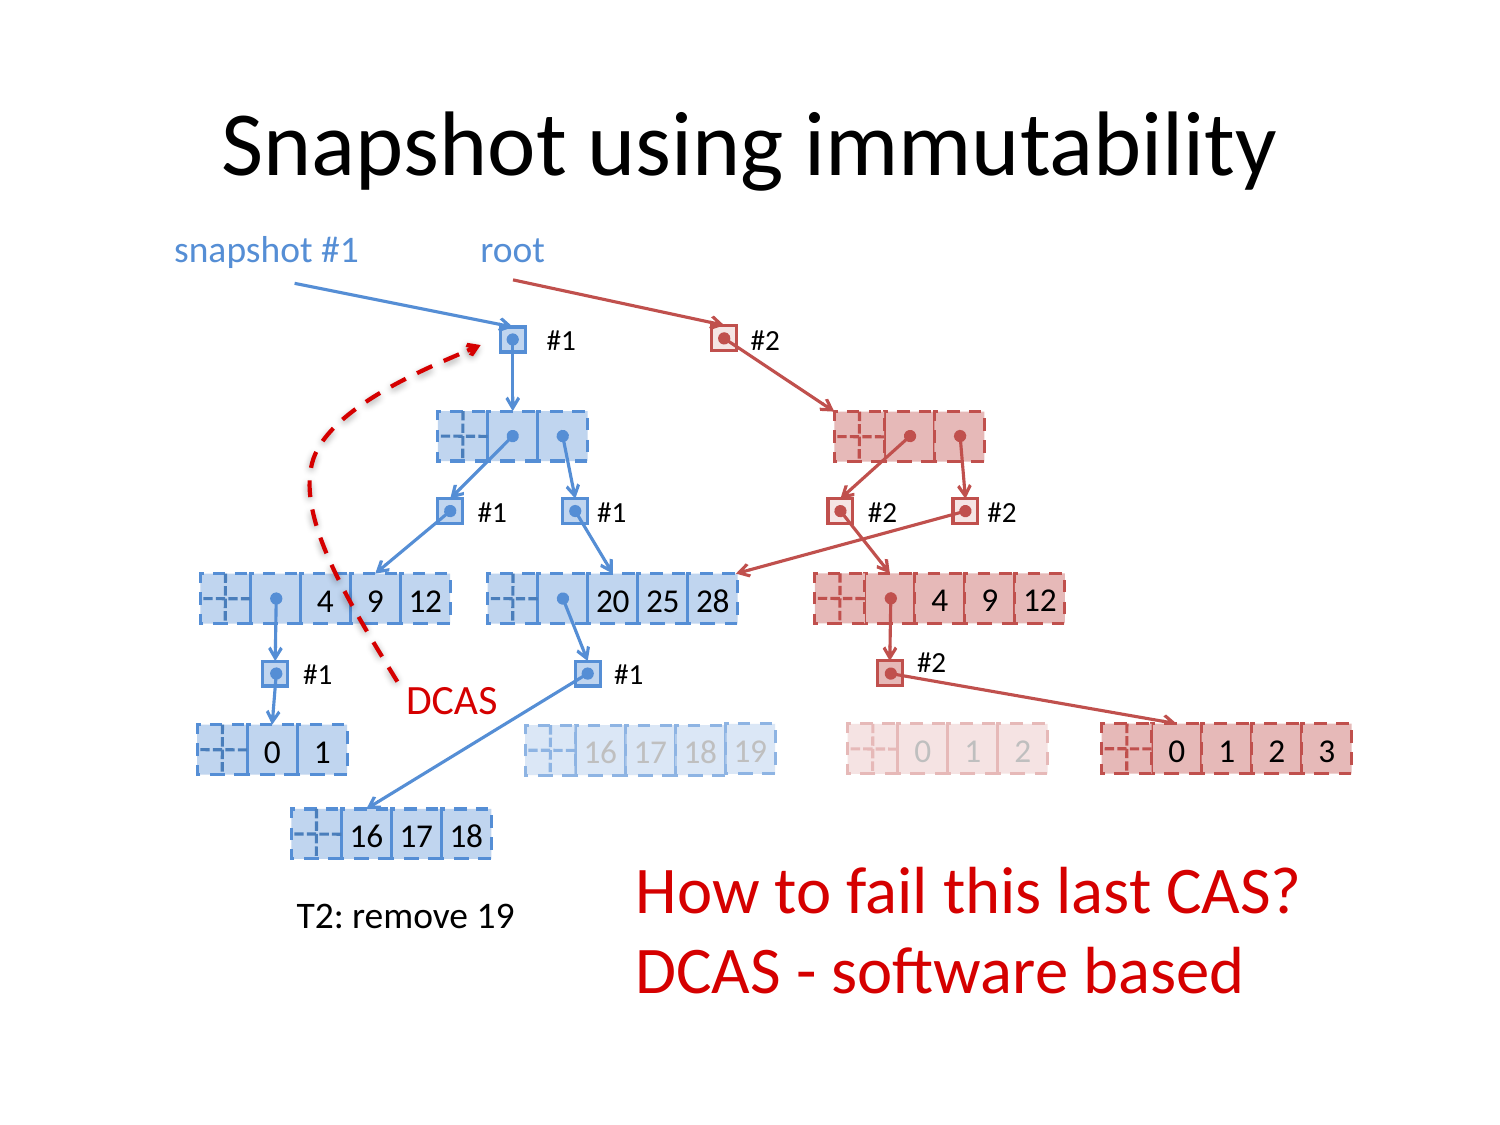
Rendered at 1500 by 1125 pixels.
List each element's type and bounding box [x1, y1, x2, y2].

text_box [281, 883, 571, 944]
text_box [562, 485, 658, 562]
text_box [465, 217, 560, 278]
text_box [620, 839, 1318, 1015]
text_box [159, 217, 375, 278]
text_box [199, 279, 1065, 860]
text_box [196, 648, 364, 775]
title [75, 45, 1425, 233]
text_box [847, 635, 1352, 775]
